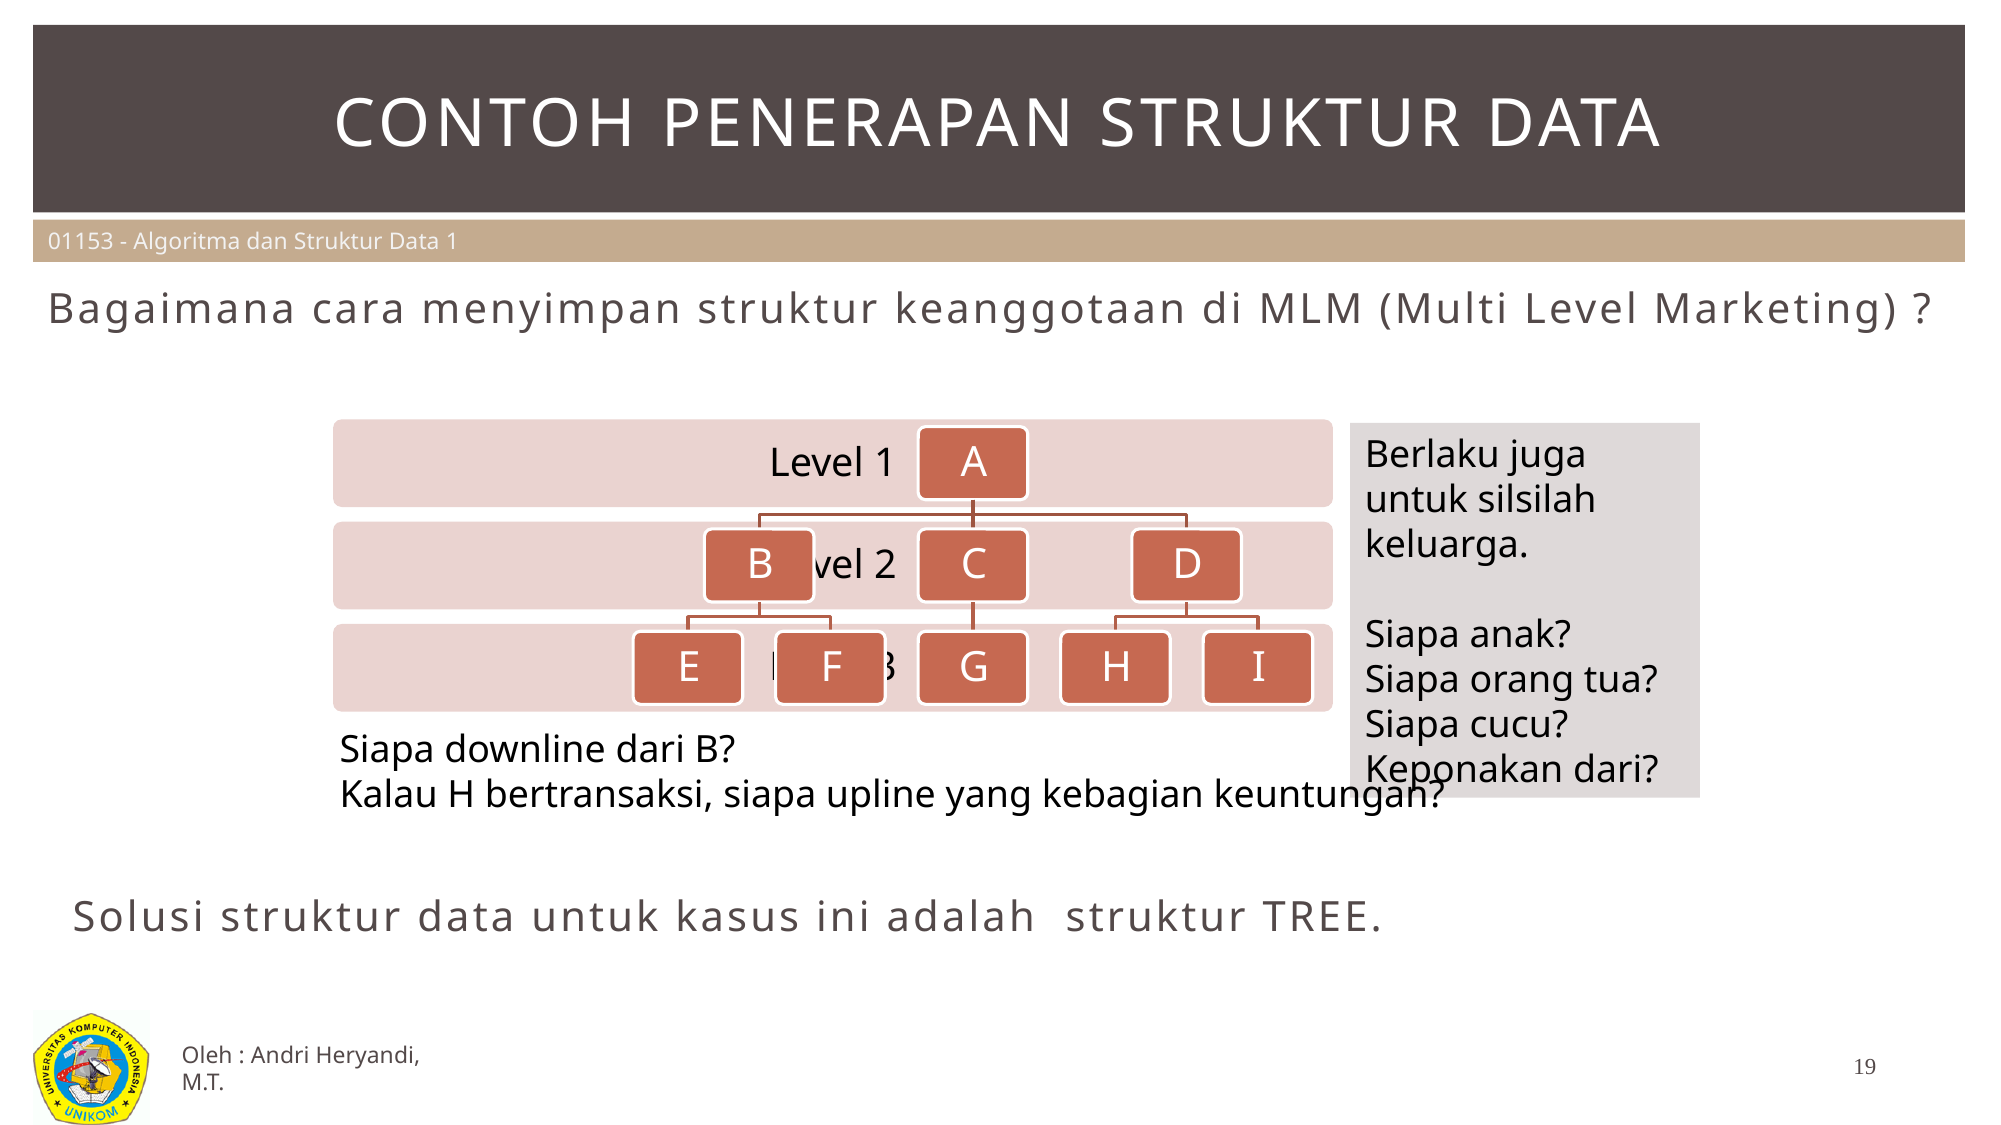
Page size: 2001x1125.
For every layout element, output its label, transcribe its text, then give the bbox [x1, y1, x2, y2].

slide_number 19 [1800, 1041, 1930, 1089]
title CONTOH PENERAPAN STRUKTUR DATA [83, 48, 1934, 191]
text_box Solusi struktur data untuk kasus ini adalah struktur TREE. [50, 882, 1430, 1028]
list Bagaimana cara menyimpan struktur keanggotaan di MLM (Multi Level Marketing) ? [24, 274, 1963, 818]
text_box Siapa downline dari B? Kalau H bertransaksi, siapa upline yang kebagian keuntungan? [324, 717, 1475, 867]
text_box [332, 372, 1334, 758]
picture [33, 1010, 150, 1125]
footer Oleh : Andri Heryandi, M.T. [166, 1045, 463, 1091]
text_box Berlaku juga untuk silsilah keluarga. Siapa anak? Siapa orang tua? Siapa cucu? Keponakan dari? [1350, 422, 1700, 798]
